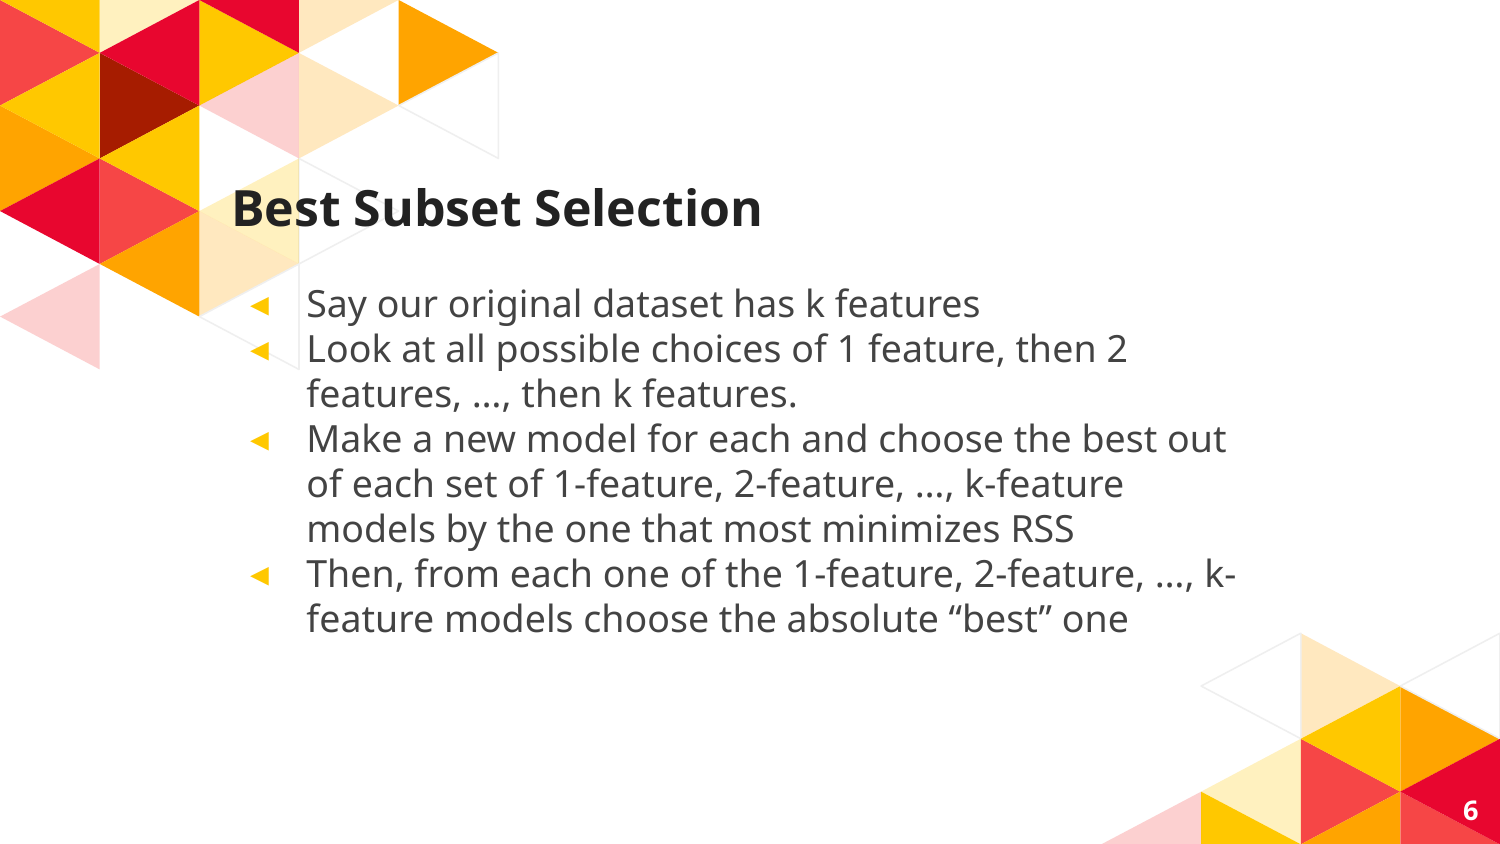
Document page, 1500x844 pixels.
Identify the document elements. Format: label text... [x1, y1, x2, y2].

list Say our original dataset has k features Look at all possible choices of 1 feature, then 2 features, …, then k features. Make a new model for each and choose the best out of each set of 1-feature, 2-feature, …, k-feature models by the one that most minimizes RSS Then, from each one of the 1-feature, 2-feature, …, k-feature models choose the absolute “best” one [216, 264, 1276, 741]
slide_number ‹#› [1403, 779, 1494, 844]
title Best Subset Selection [216, 142, 1276, 252]
